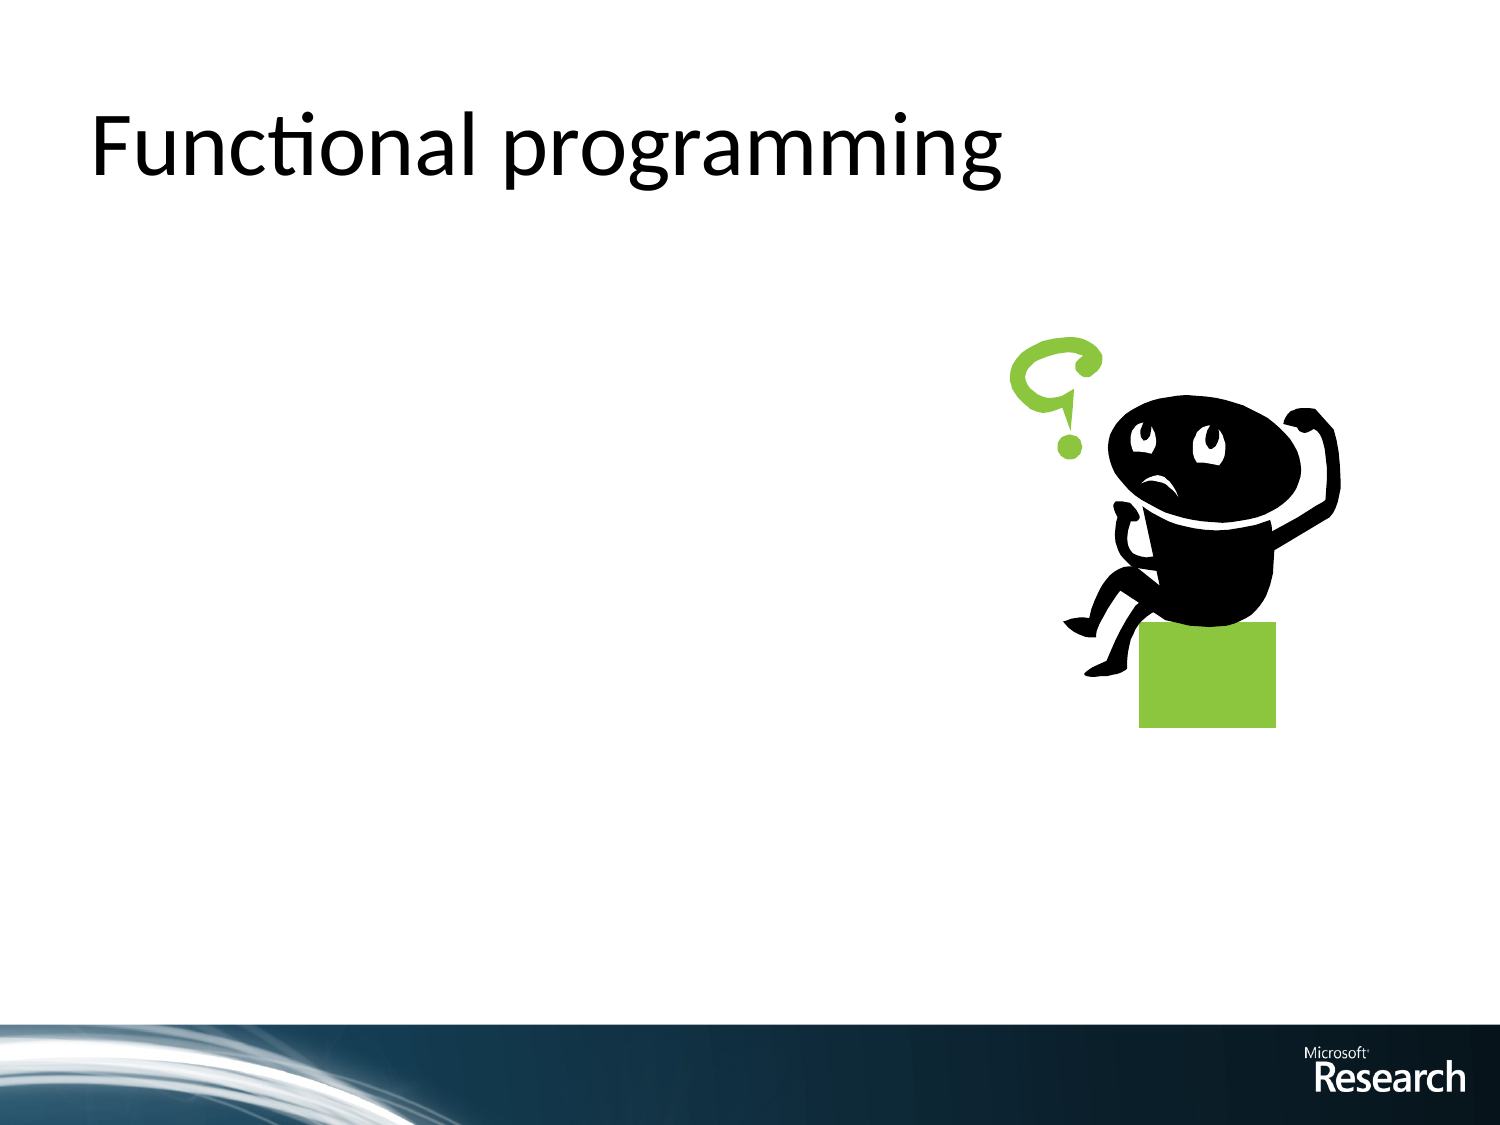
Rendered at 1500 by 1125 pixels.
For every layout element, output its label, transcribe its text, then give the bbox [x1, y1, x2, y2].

picture [0, 1025, 1500, 1125]
title Functional programming [75, 45, 1425, 233]
picture [1009, 336, 1341, 729]
